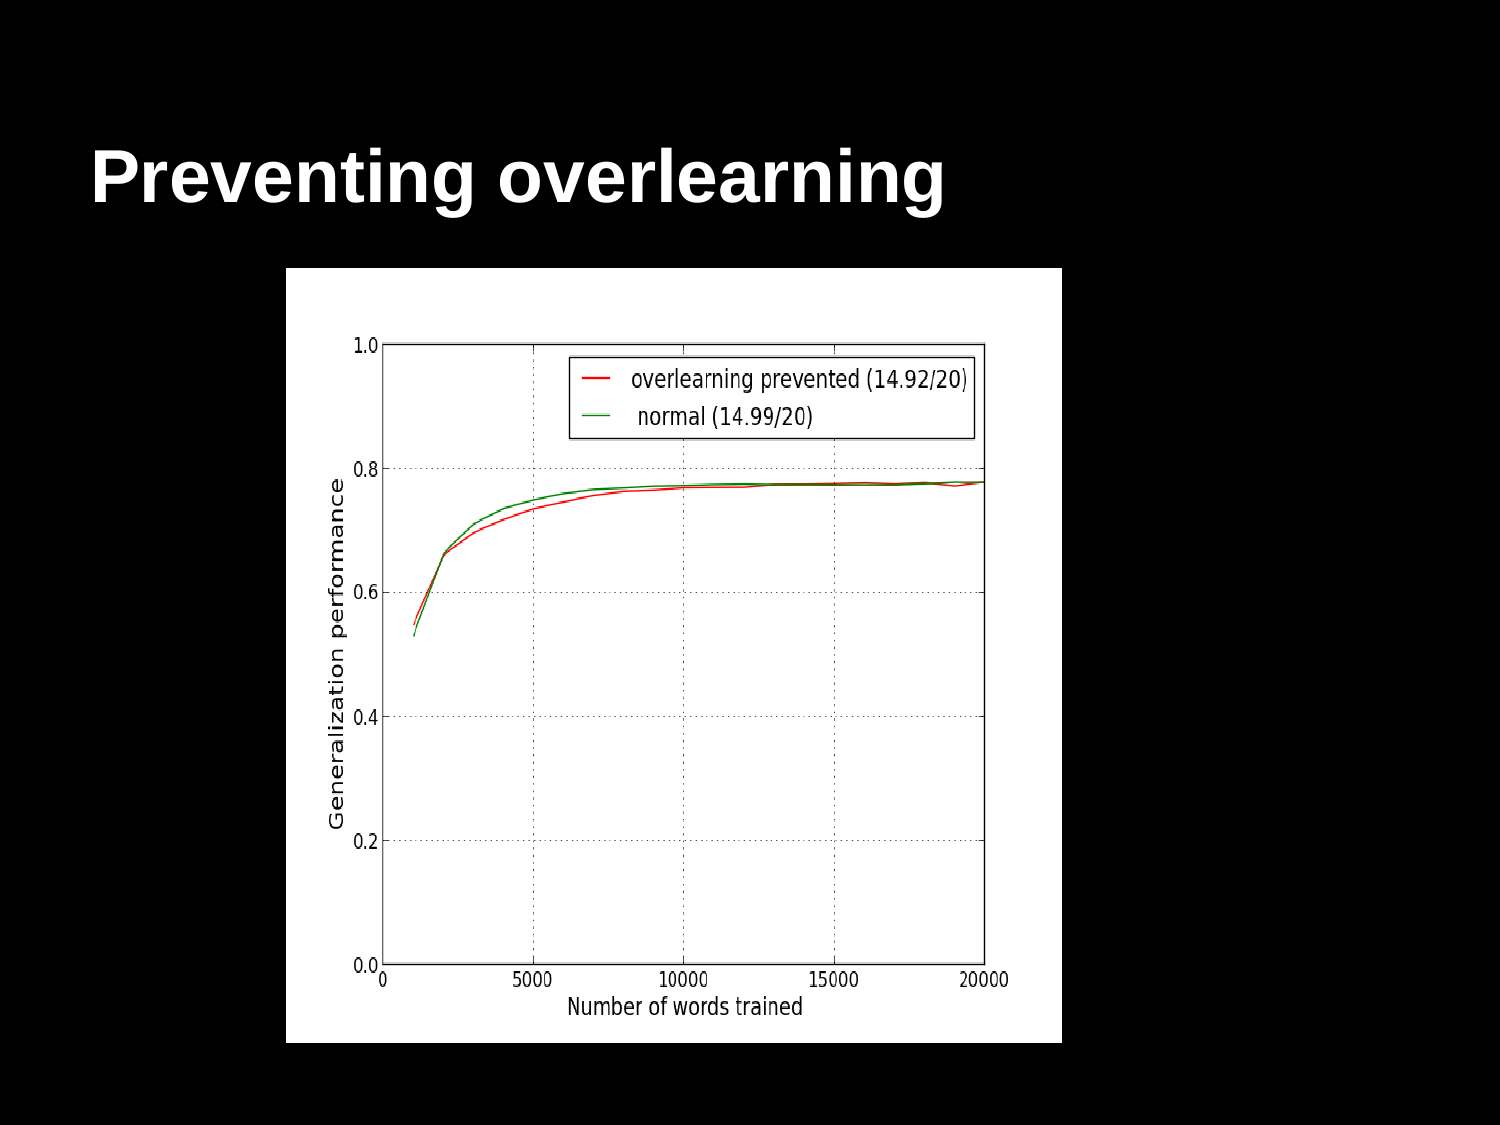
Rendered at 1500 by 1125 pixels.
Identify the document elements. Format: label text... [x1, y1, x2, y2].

picture [286, 268, 1062, 1043]
title Preventing overlearning [75, 45, 1425, 233]
